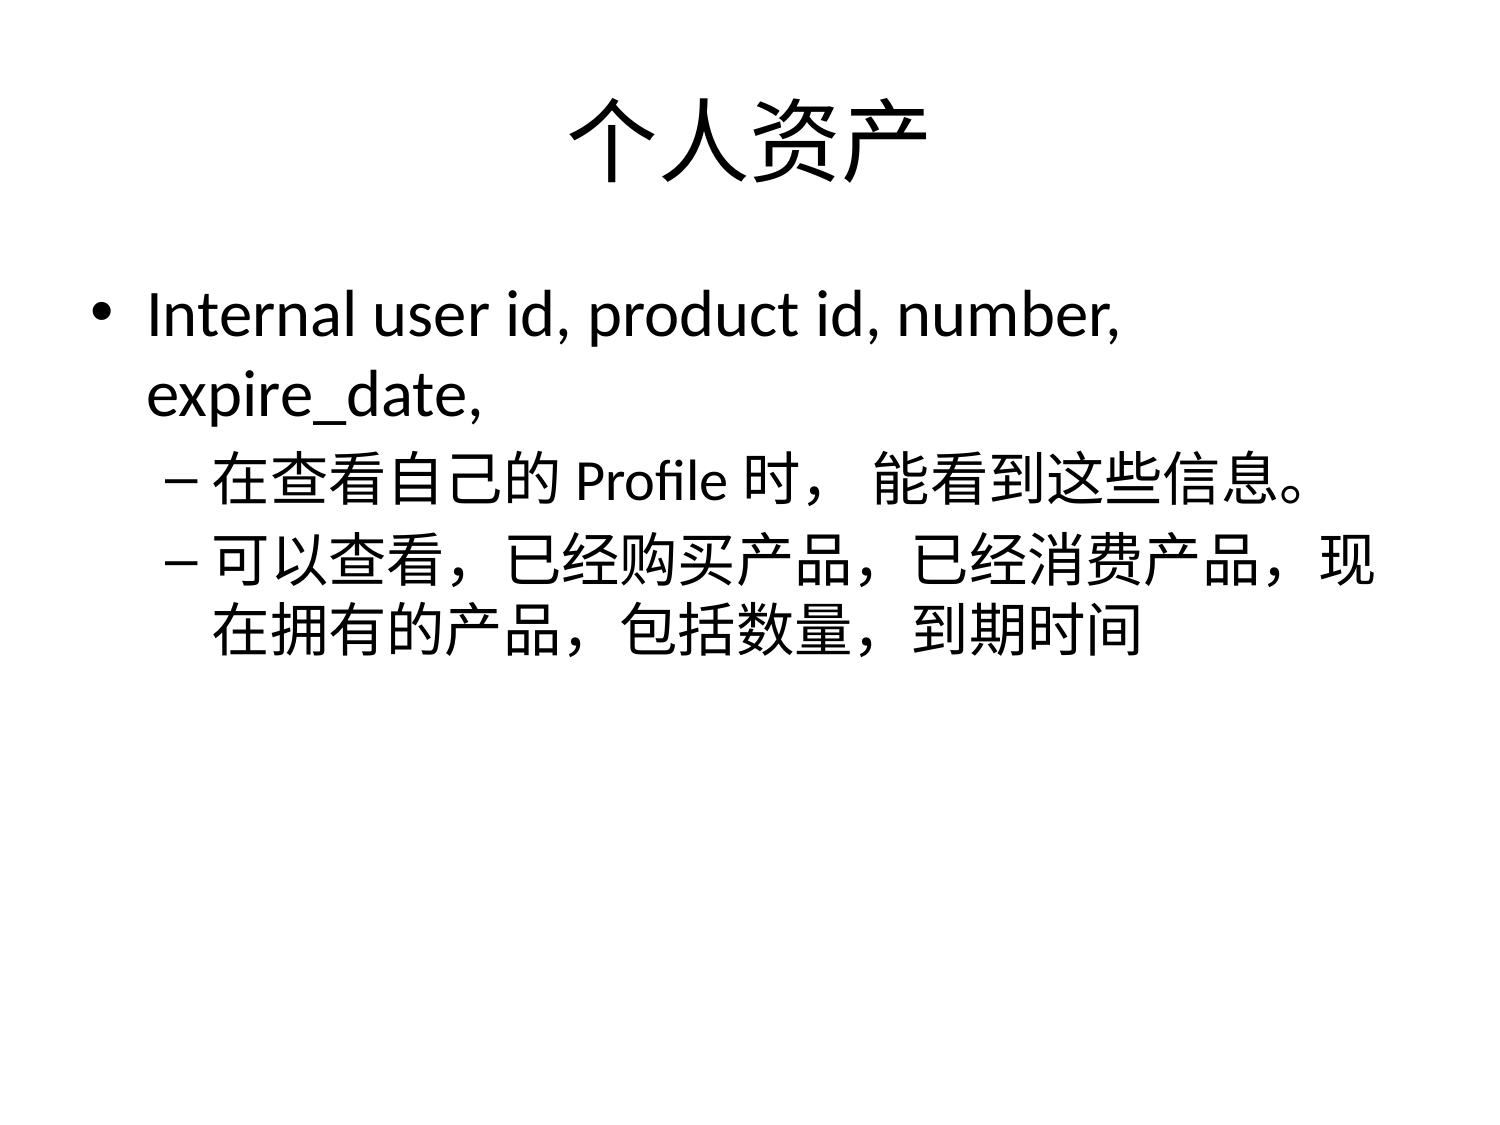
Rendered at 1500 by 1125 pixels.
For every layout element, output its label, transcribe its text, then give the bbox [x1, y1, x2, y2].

title 个人资产 [75, 45, 1425, 233]
list Internal user id, product id, number, expire_date, 在查看自己的Profile时， 能看到这些信息。 可以查看，已经购买产品，已经消费产品，现在拥有的产品，包括数量，到期时间 [75, 262, 1425, 1005]
